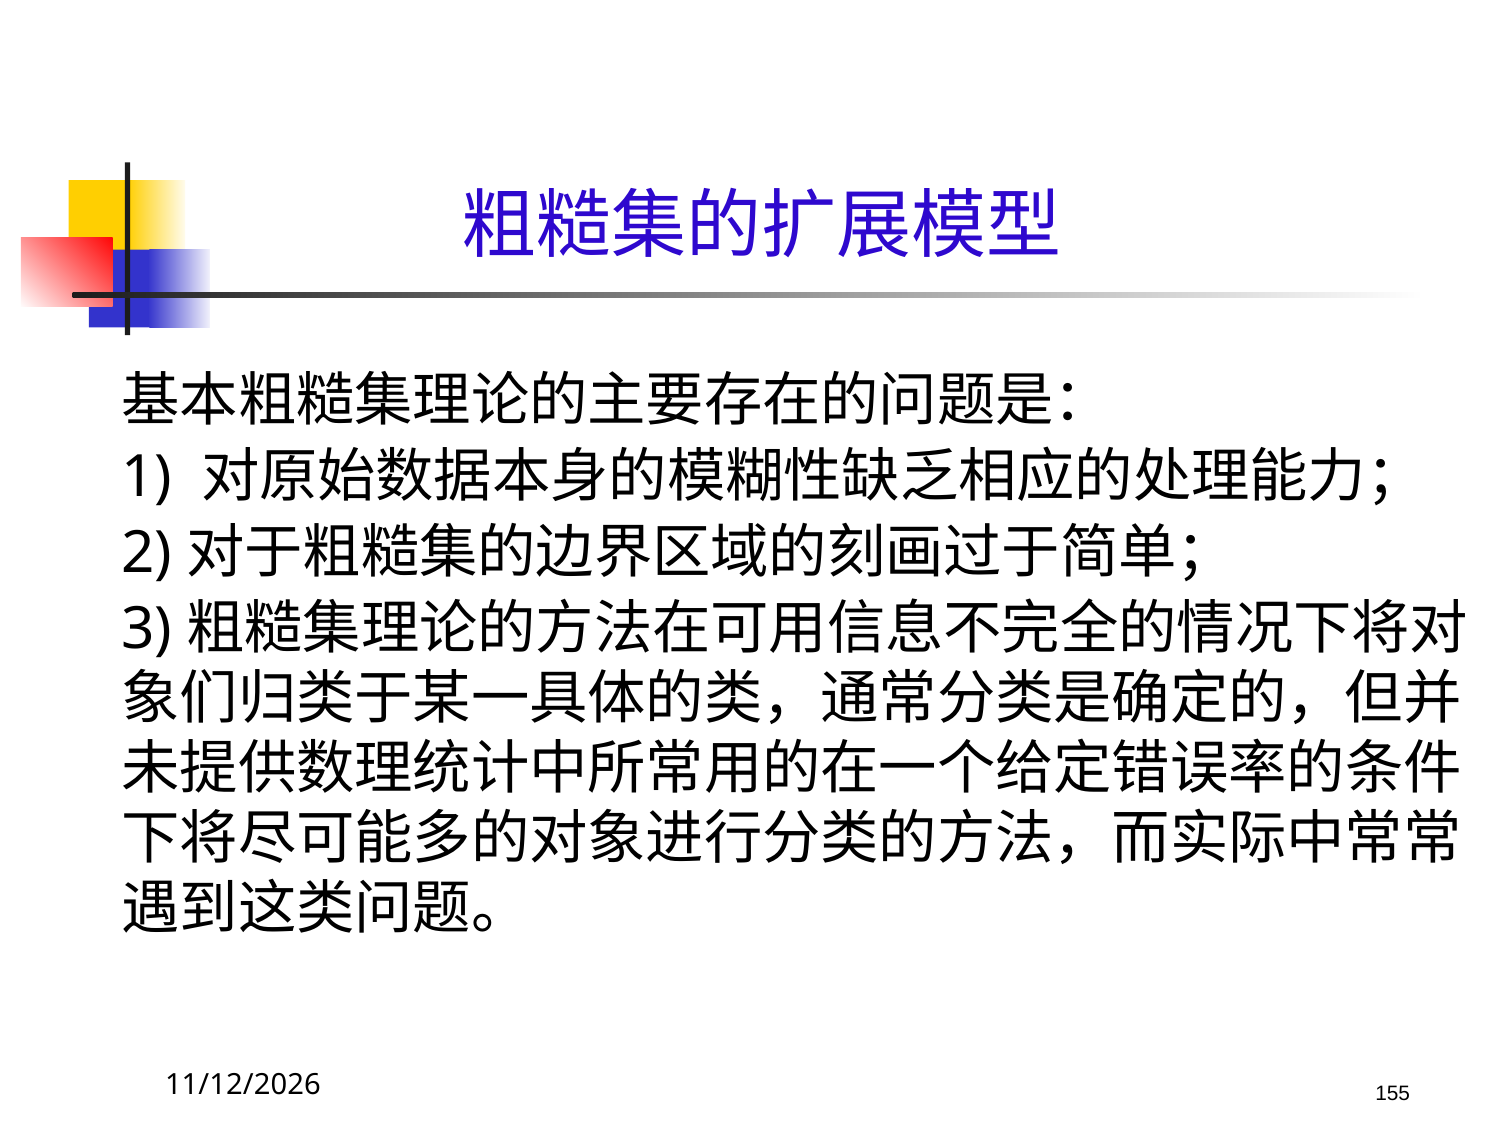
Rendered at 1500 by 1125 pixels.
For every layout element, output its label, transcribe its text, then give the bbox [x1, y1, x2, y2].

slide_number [149, 1037, 463, 1113]
slide_number 155 [1112, 1037, 1426, 1113]
text_box 基本粗糙集理论的主要存在的问题是： 1) 对原始数据本身的模糊性缺乏相应的处理能力； 2)对于粗糙集的边界区域的刻画过于简单； 3)粗糙集理论的方法在可用信息不完全的情况下将对象们归类于某一具体的类，通常分类是确定的，但并未提供数理统计中所常用的在一个给定错误率的条件下将尽可能多的对象进行分类的方法，而实际中常常遇到这类问题。 [46, 355, 1477, 948]
title 粗糙集的扩展模型 [123, 184, 1399, 275]
